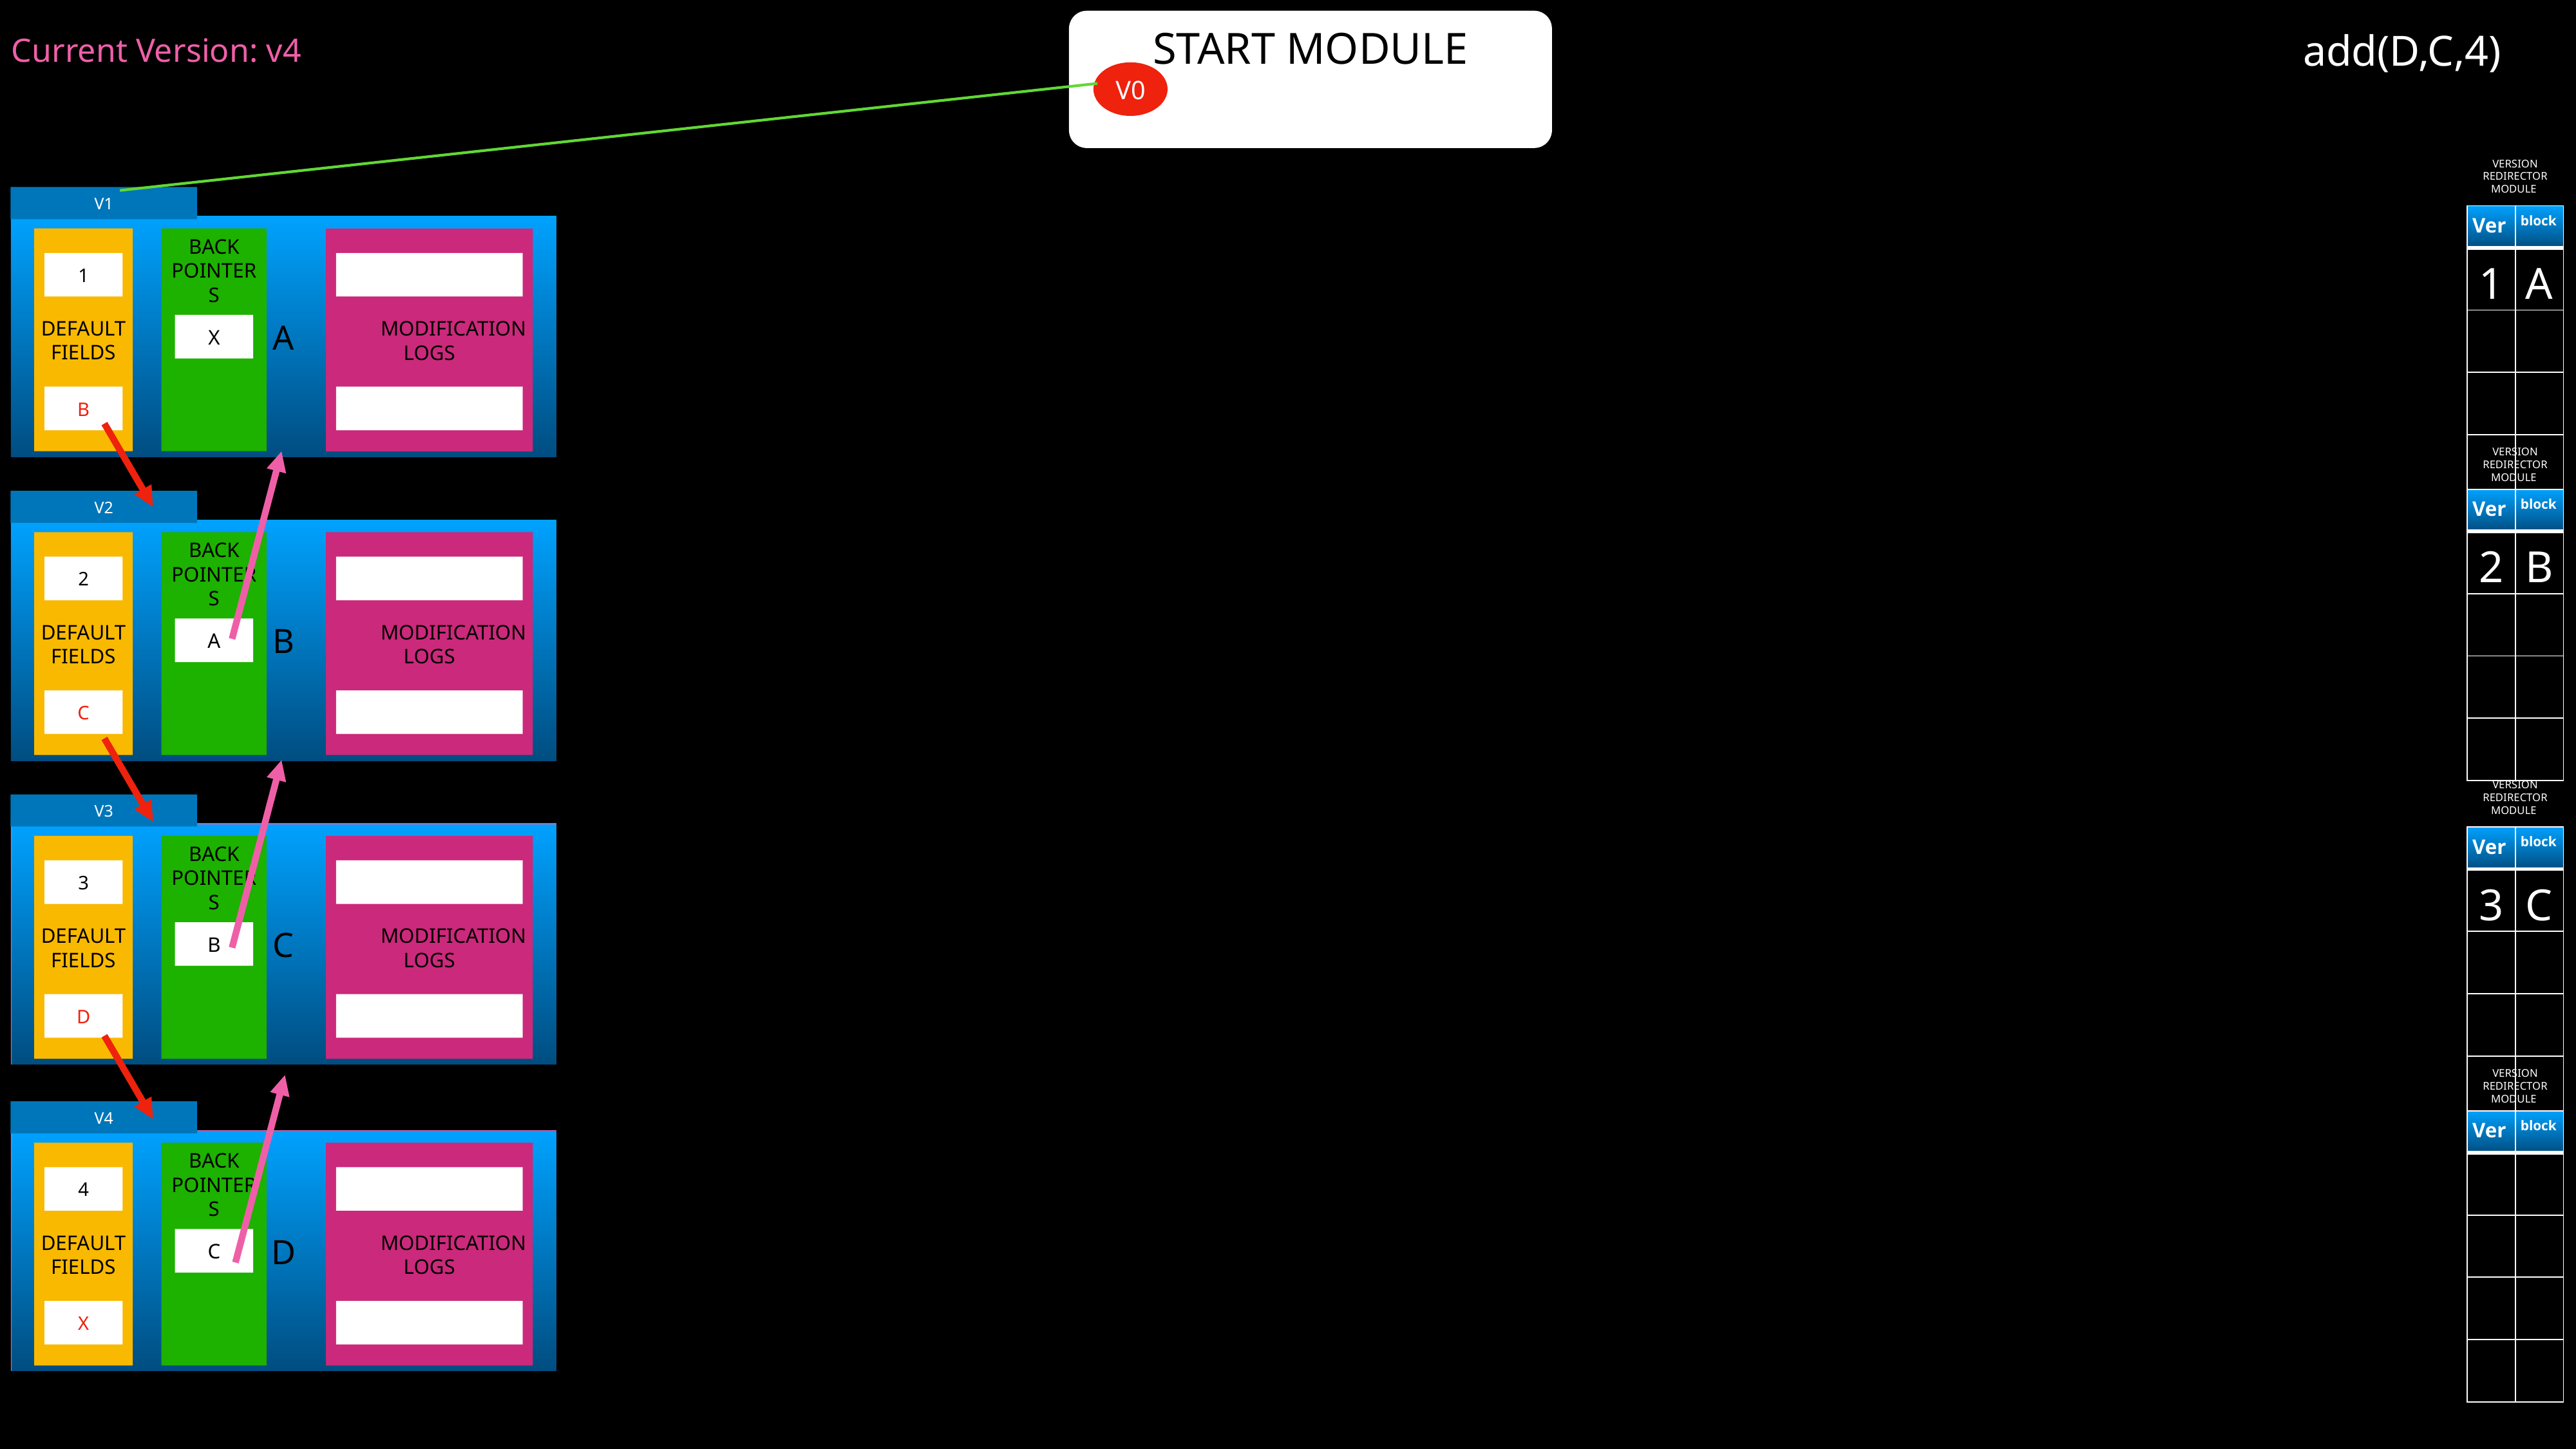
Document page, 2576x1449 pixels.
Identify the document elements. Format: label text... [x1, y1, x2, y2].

table_cell [2468, 1216, 2515, 1276]
table_cell [2516, 719, 2563, 772]
table_cell [2468, 1278, 2515, 1339]
table_cell [2468, 994, 2515, 1056]
table_cell [2516, 1340, 2563, 1401]
table_cell [2516, 1155, 2563, 1215]
table_cell [2516, 1278, 2563, 1339]
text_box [10, 187, 557, 457]
table_cell 3 [2468, 871, 2515, 931]
table_cell [2468, 656, 2515, 717]
table_cell 2 [2468, 533, 2515, 593]
table_header Ver [2468, 490, 2515, 529]
table_header Ver [2468, 828, 2515, 867]
text_box VERSION REDIRECTOR MODULE [2401, 1061, 2576, 1110]
table_cell [2468, 435, 2515, 439]
text_box Current Version: v4 [6, 24, 307, 74]
text_box add(D,C,4) [2297, 19, 2507, 80]
table_cell [2516, 435, 2563, 439]
table_header Ver [2468, 1112, 2515, 1151]
table_header block [2516, 206, 2563, 246]
text_box VERSION REDIRECTOR MODULE [2401, 151, 2576, 201]
table_cell [2516, 994, 2563, 1056]
table_cell B [2516, 533, 2563, 593]
text_box [272, 761, 283, 794]
table_header block [2516, 490, 2563, 529]
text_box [10, 1101, 557, 1372]
table_cell [2468, 310, 2515, 372]
table_cell A [2516, 250, 2563, 310]
table_cell 1 [2468, 250, 2515, 310]
table_cell [2516, 932, 2563, 993]
table_cell [2468, 932, 2515, 993]
table_cell [2468, 1340, 2515, 1401]
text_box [10, 794, 557, 1065]
table_header block [2516, 828, 2563, 867]
table_cell [2516, 373, 2563, 434]
text_box [278, 1075, 287, 1101]
table_cell [2516, 1216, 2563, 1276]
text_box VERSION REDIRECTOR MODULE [2401, 439, 2576, 489]
table_header block [2516, 1112, 2563, 1151]
table_cell [2468, 1057, 2515, 1061]
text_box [1068, 10, 1553, 149]
table_cell [2468, 594, 2515, 656]
table_cell [2516, 656, 2563, 717]
table_cell [2468, 719, 2515, 772]
table_cell C [2516, 871, 2563, 931]
text_box VERSION REDIRECTOR MODULE [2401, 772, 2576, 822]
table_cell [2468, 1155, 2515, 1215]
table_header Ver [2468, 206, 2515, 246]
table_cell [2516, 1057, 2563, 1061]
table_cell [2468, 373, 2515, 434]
table_cell [2516, 310, 2563, 372]
text_box [271, 457, 283, 490]
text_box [10, 490, 557, 761]
table_cell [2516, 594, 2563, 656]
